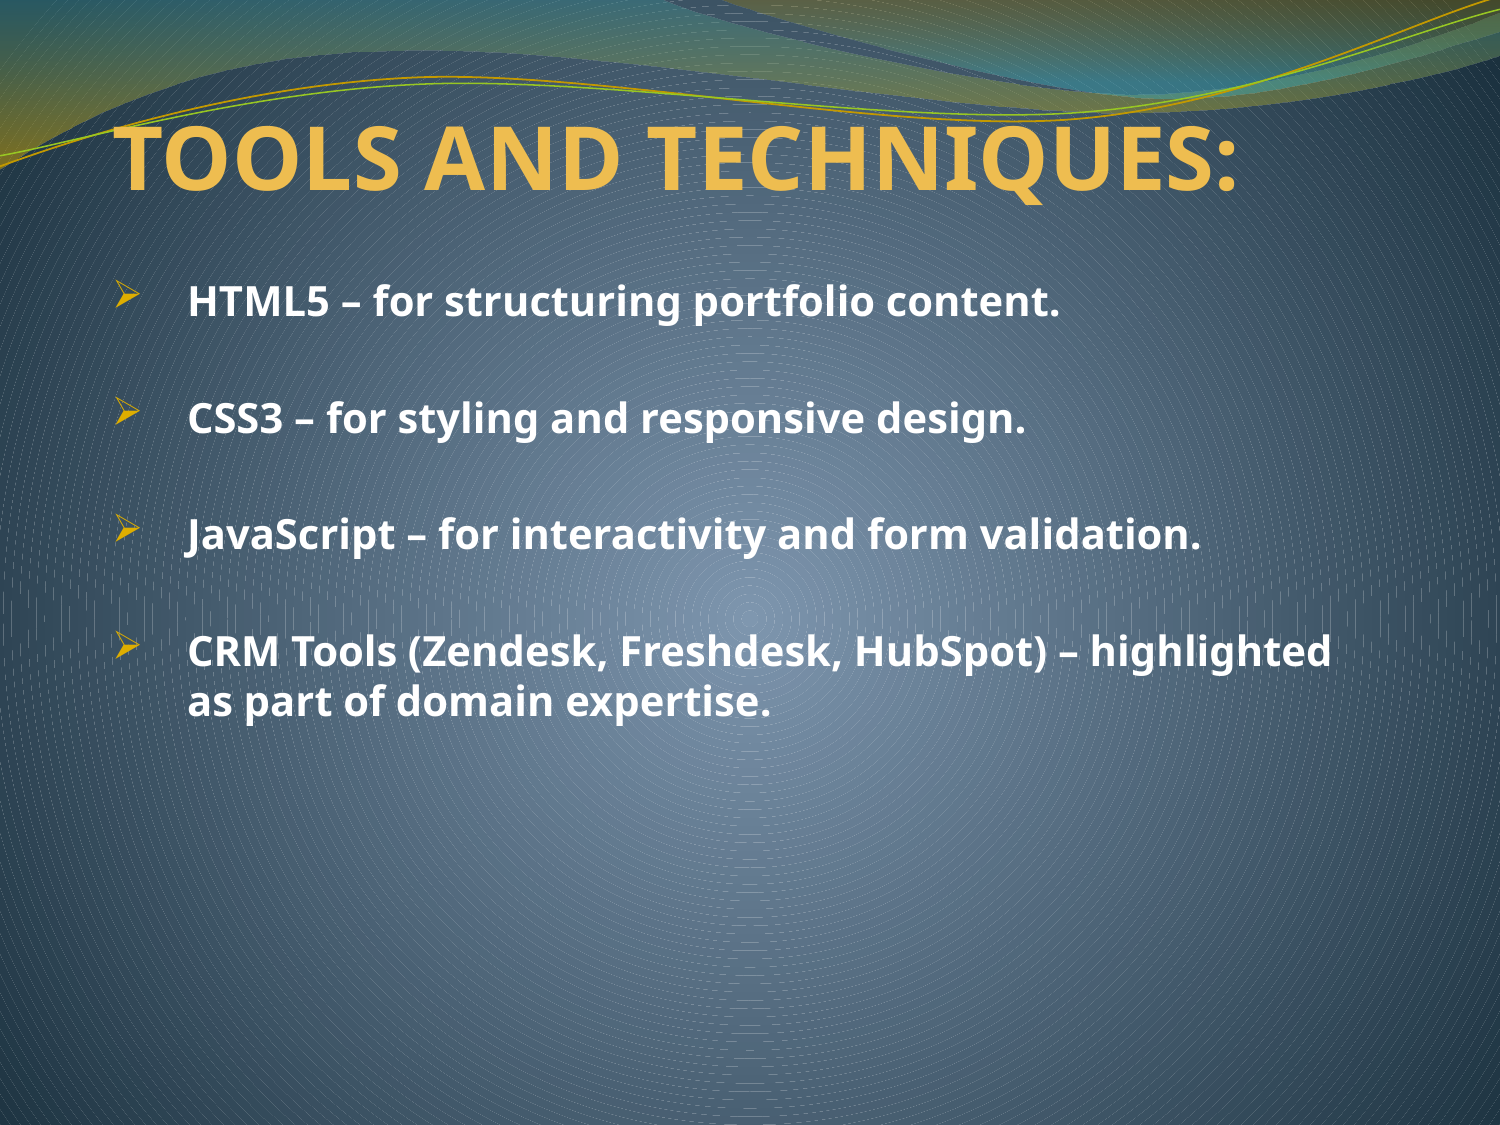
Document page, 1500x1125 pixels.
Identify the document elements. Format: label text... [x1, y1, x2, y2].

title TOOLS AND TECHNIQUES: [112, 42, 1388, 209]
subtitle HTML5 – for structuring portfolio content. CSS3 – for styling and responsive design. JavaScript – for interactivity and form validation. CRM Tools (Zendesk, Freshdesk, HubSpot) – highlighted as part of domain expertise. [112, 267, 1388, 799]
